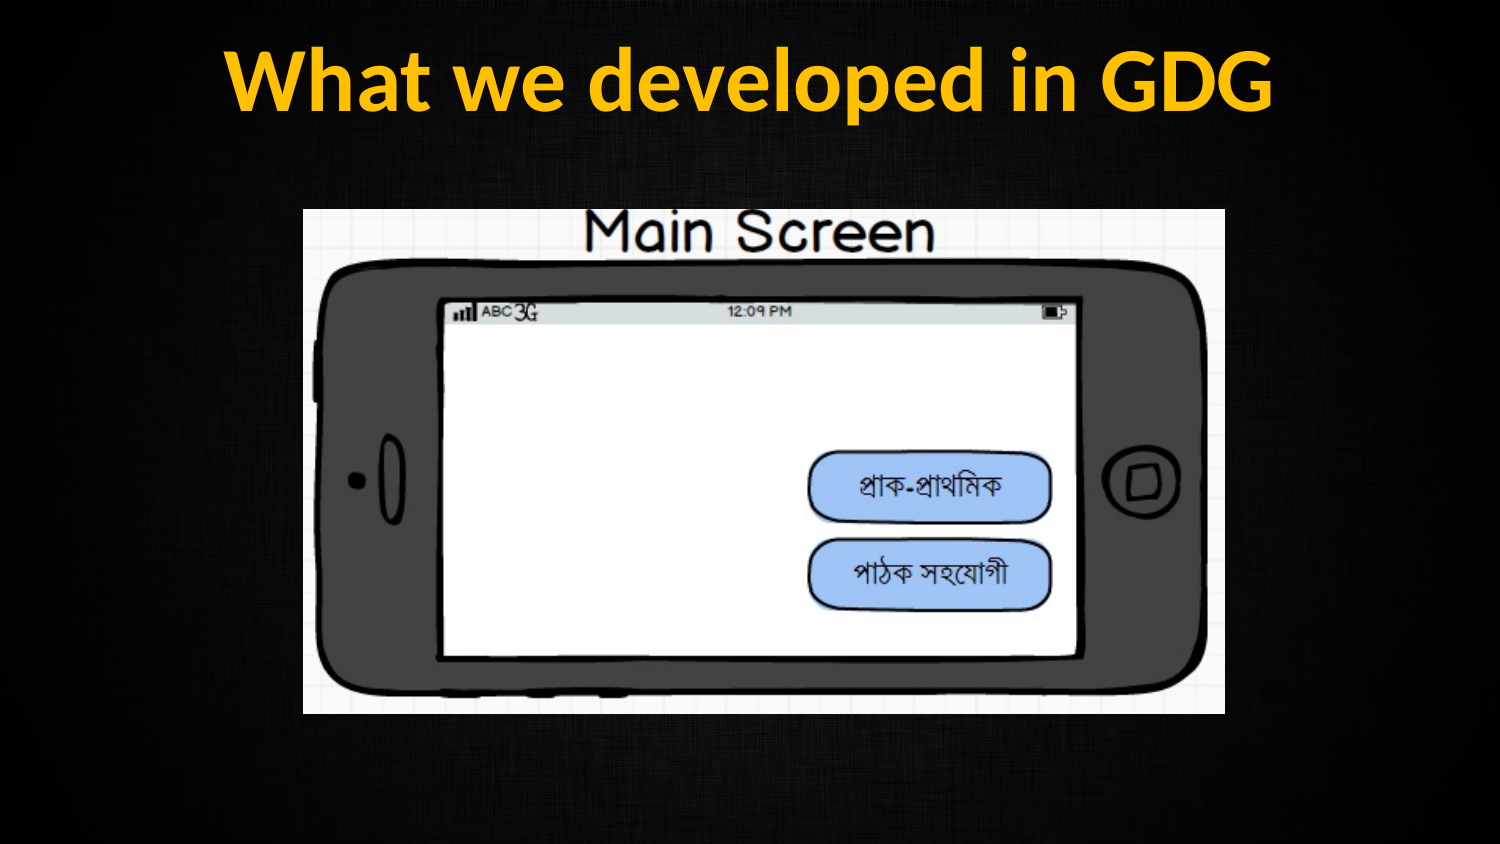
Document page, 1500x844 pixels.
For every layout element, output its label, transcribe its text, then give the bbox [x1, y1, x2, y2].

picture [0, 0, 1500, 844]
title What we developed in GDG [112, 0, 1388, 166]
